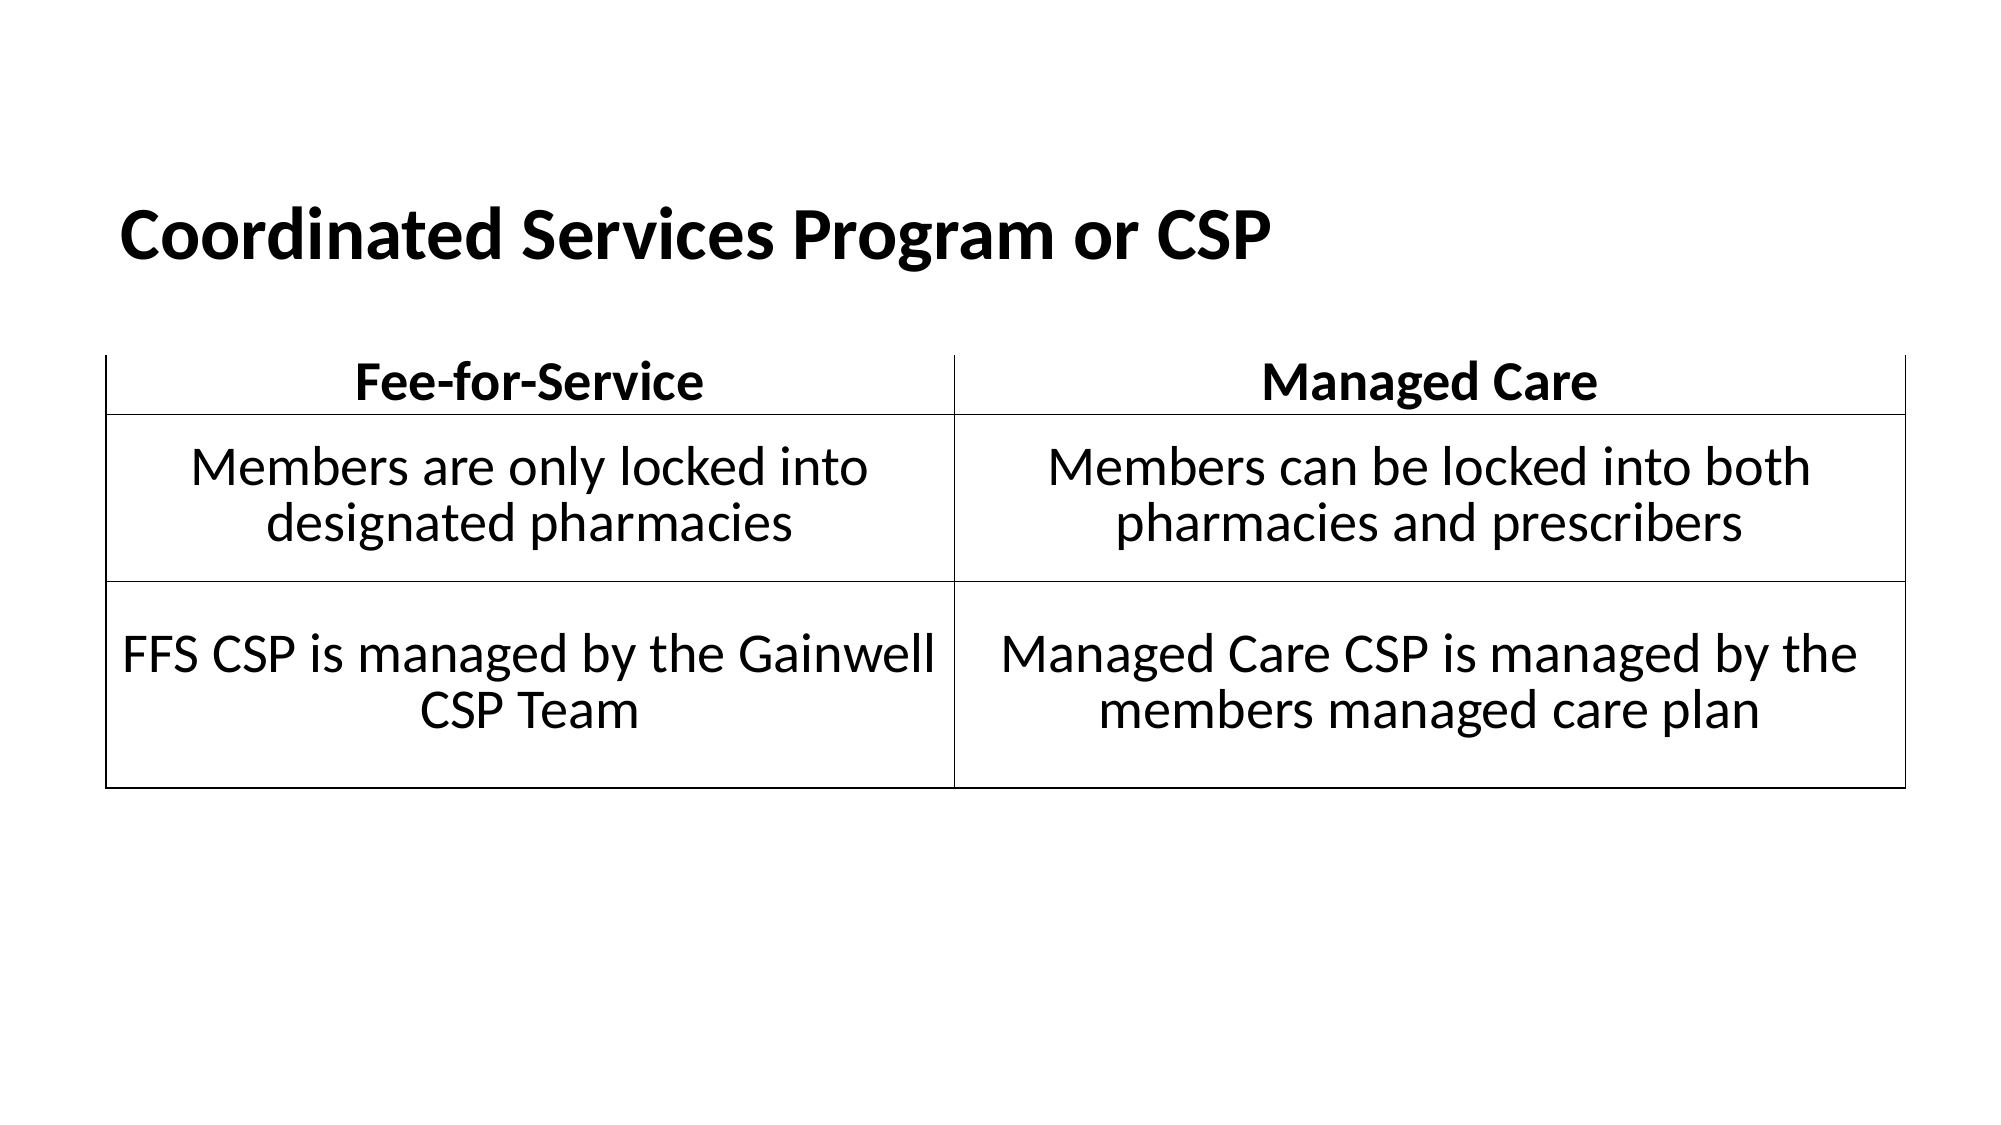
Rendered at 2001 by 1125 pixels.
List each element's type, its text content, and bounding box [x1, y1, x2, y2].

title Coordinated Services Program or CSP [105, 86, 1786, 284]
table_cell Members can be locked into both pharmacies and prescribers [955, 415, 1905, 581]
table_cell Managed Care CSP is managed by the members managed care plan [955, 582, 1905, 787]
table_cell Members are only locked into designated pharmacies [107, 415, 954, 581]
table_cell FFS CSP is managed by the Gainwell CSP Team [107, 582, 954, 787]
table_header Fee-for-Service [107, 355, 954, 414]
table_header Managed Care [955, 355, 1905, 414]
